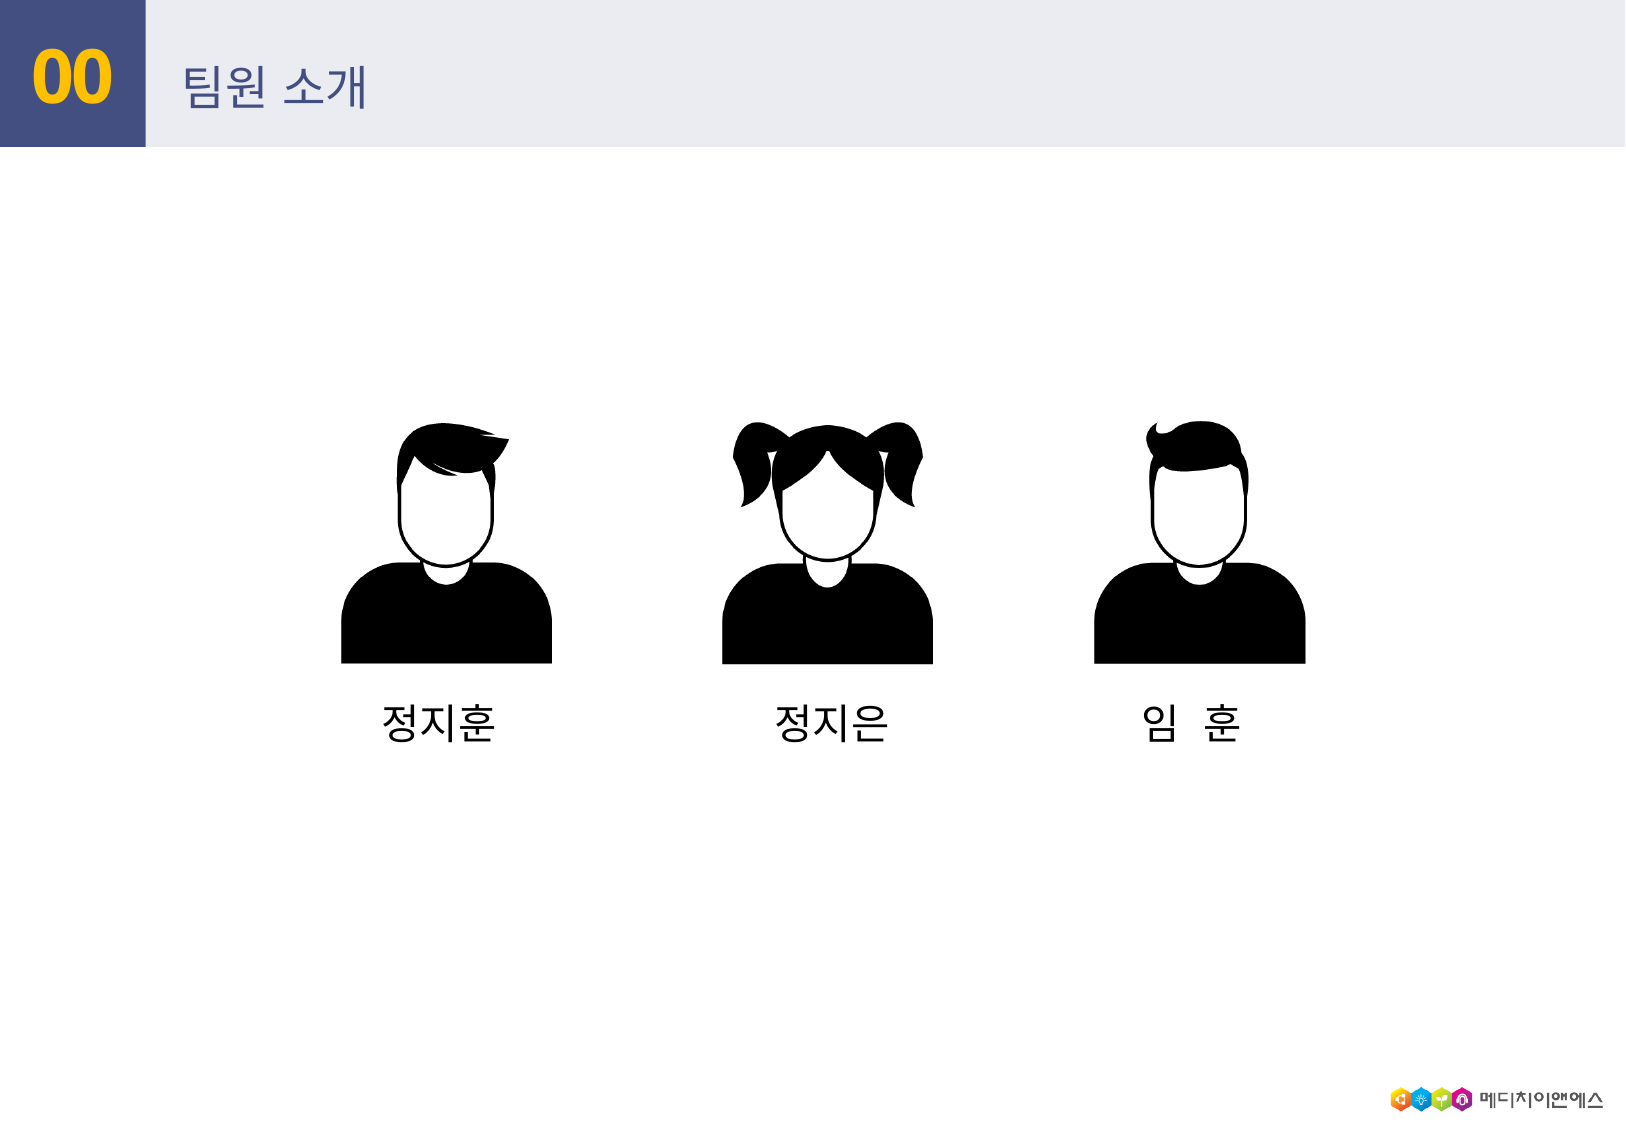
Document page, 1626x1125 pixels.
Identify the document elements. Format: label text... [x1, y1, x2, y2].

list 00 [21, 24, 125, 123]
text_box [277, 374, 1348, 751]
title 팀원 소개 [166, 50, 1173, 123]
picture [1387, 1076, 1613, 1121]
